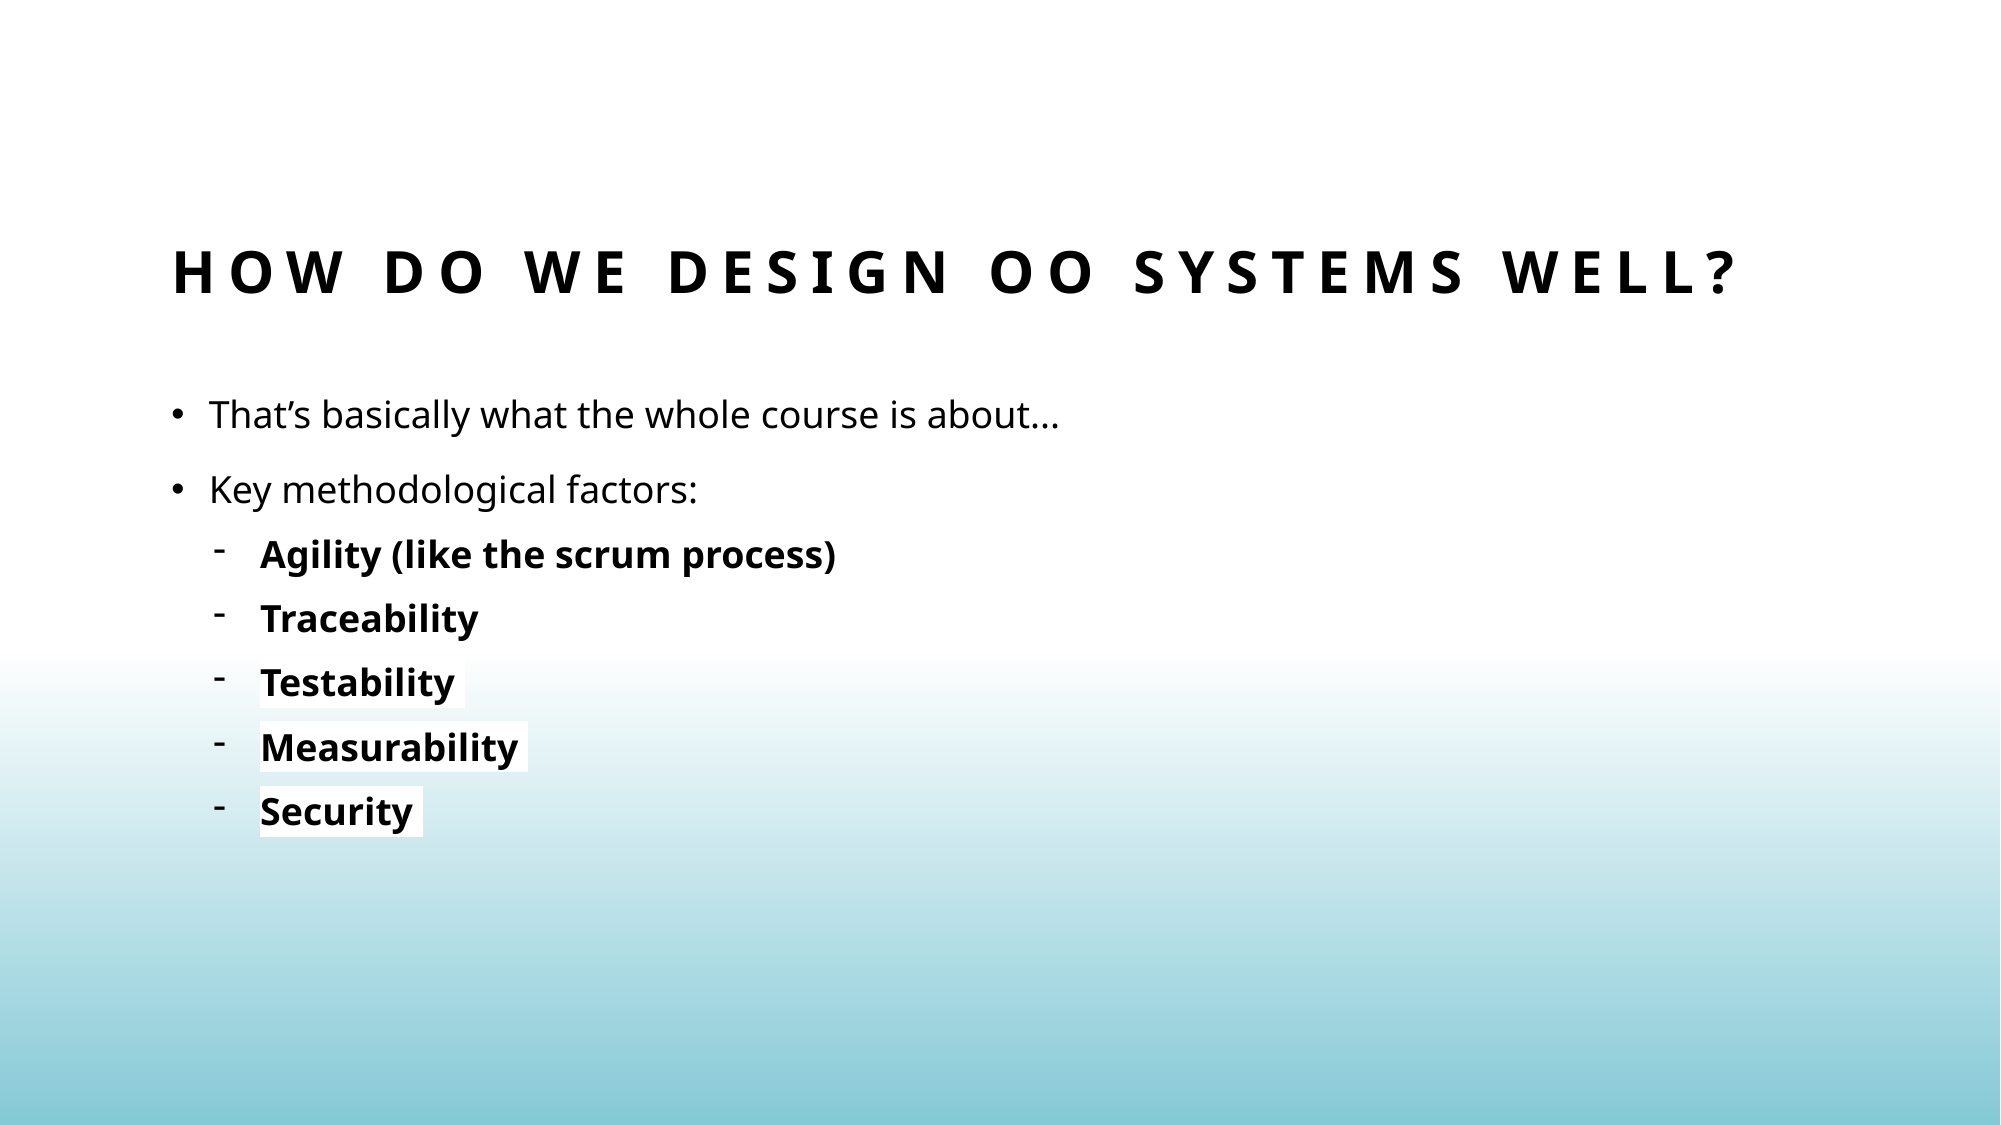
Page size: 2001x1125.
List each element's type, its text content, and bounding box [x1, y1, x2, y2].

list That’s basically what the whole course is about... Key methodological factors: Agility (like the scrum process) Traceability Testability Measurability Security [156, 375, 1844, 1014]
title How do we design OO systems well? [156, 124, 1844, 313]
